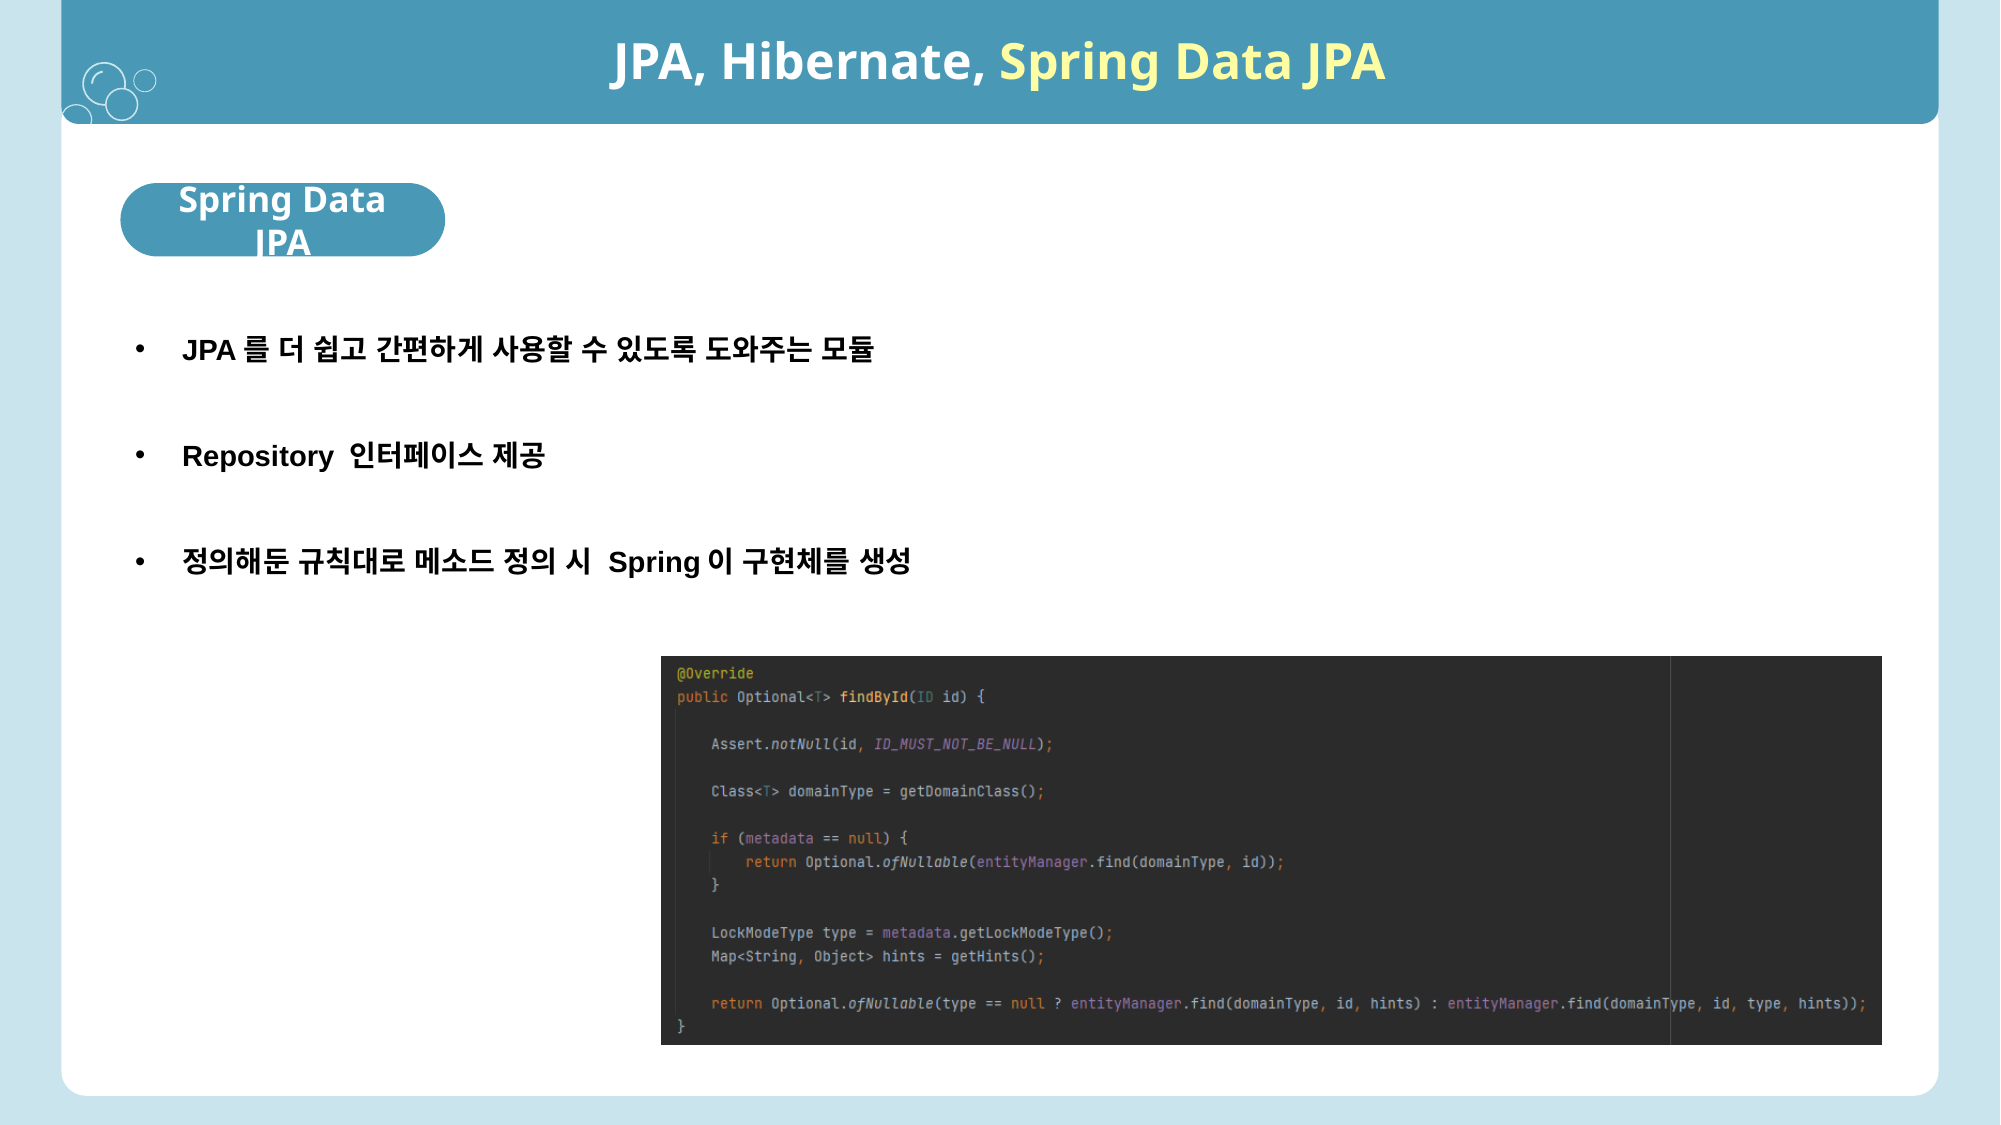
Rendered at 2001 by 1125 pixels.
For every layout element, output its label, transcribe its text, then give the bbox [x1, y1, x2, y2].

picture [661, 656, 1882, 1045]
text_box 정의해둔 규칙대로 메소드 정의 시 Spring이 구현체를 생성 [119, 535, 1860, 643]
text_box [60, 116, 1940, 1097]
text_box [61, 0, 1939, 124]
text_box Repository 인터페이스 제공 [119, 429, 1860, 535]
text_box JPA를 더 쉽고 간편하게 사용할 수 있도록 도와주는 모듈 [119, 322, 1860, 429]
text_box Spring Data JPA [119, 181, 447, 258]
